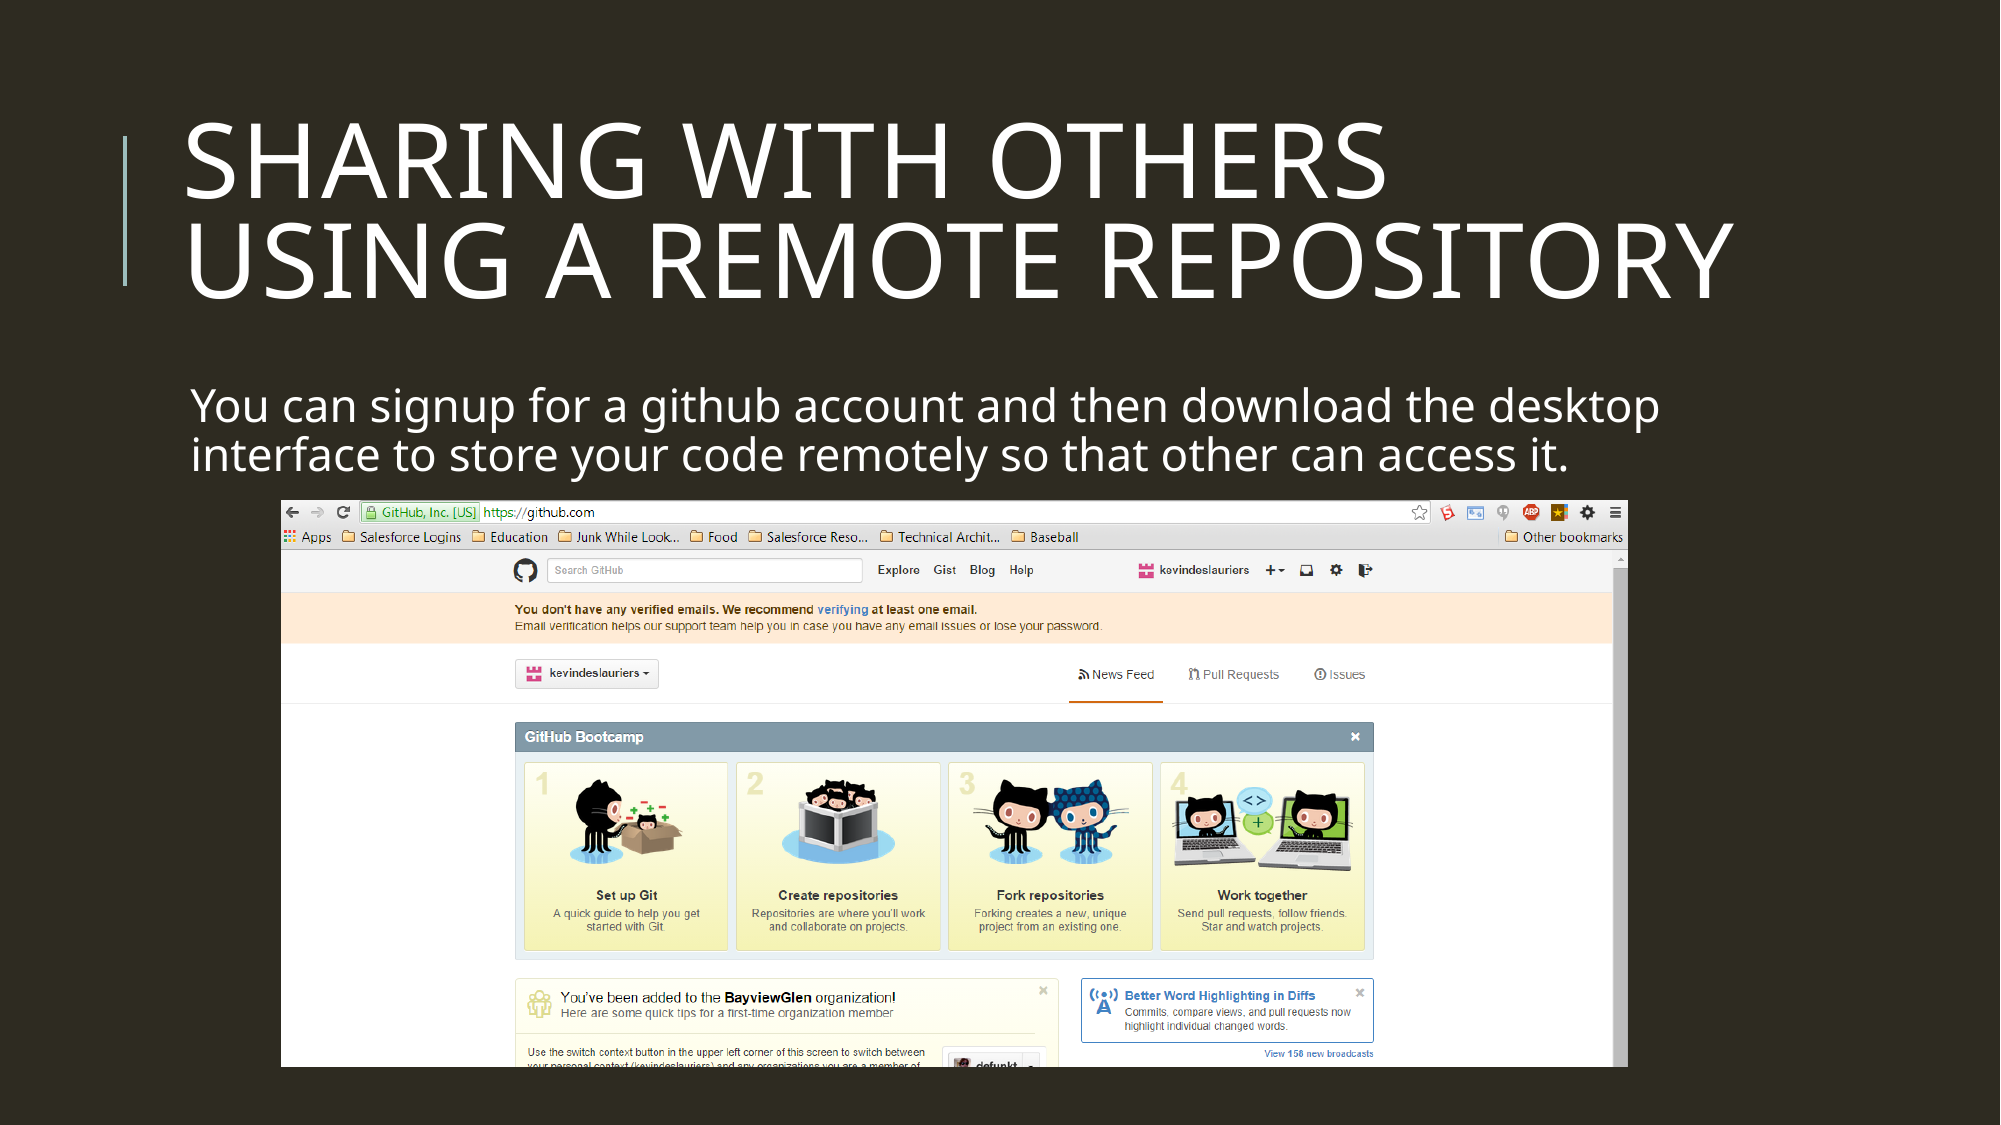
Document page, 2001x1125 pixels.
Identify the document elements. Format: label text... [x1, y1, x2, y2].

list You can signup for a github account and then download the desktop interface to store your code remotely so that other can access it. [168, 375, 1763, 501]
picture [281, 500, 1628, 1067]
title Sharing with others using a remote repository [168, 96, 1763, 342]
